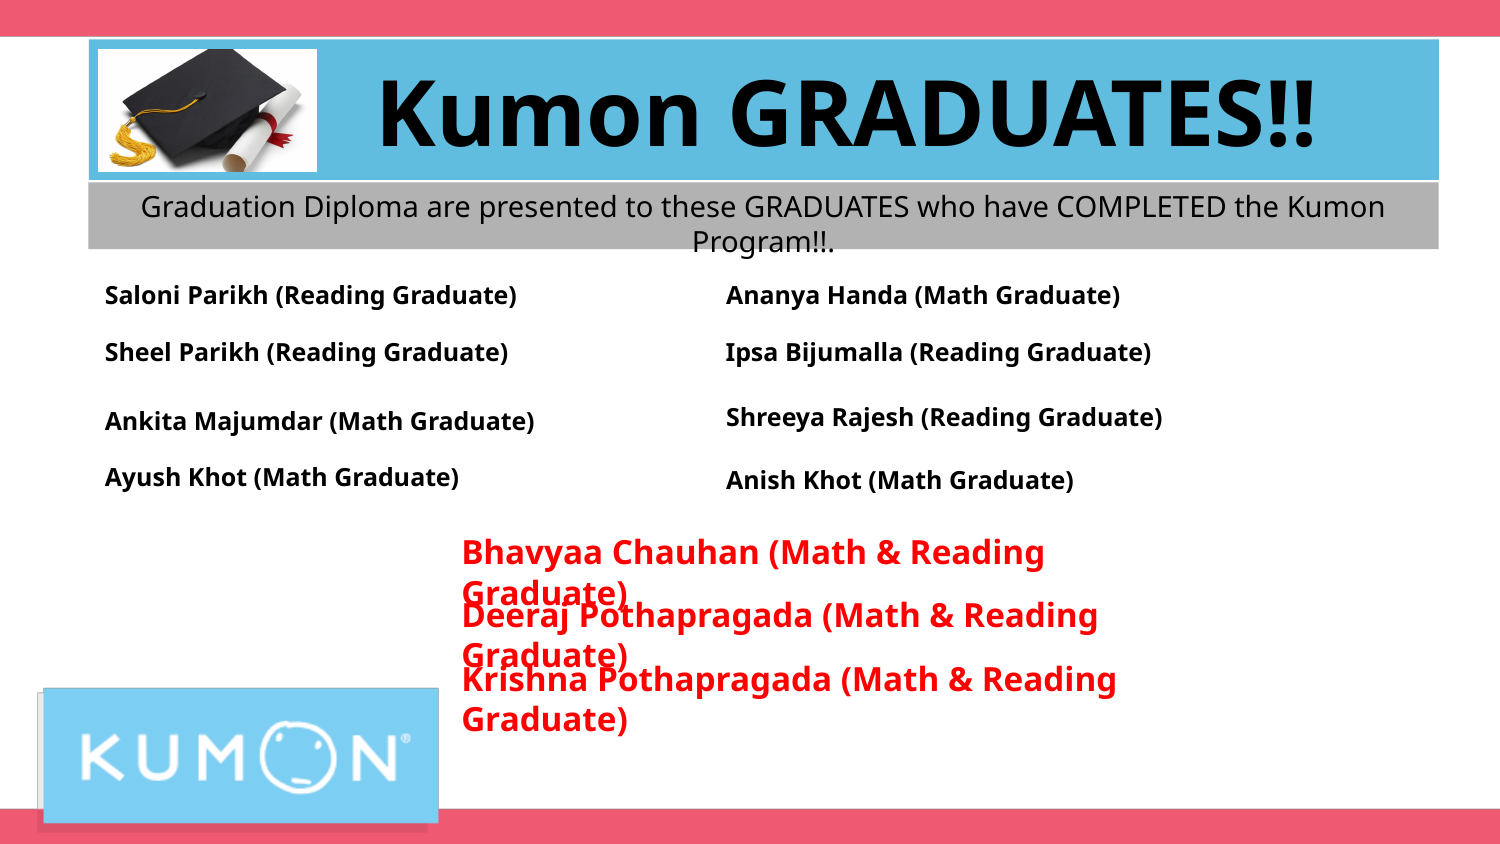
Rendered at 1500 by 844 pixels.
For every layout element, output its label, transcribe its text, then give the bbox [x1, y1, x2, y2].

text_box Sheel Parikh (Reading Graduate) [98, 330, 680, 376]
text_box Graduation Diploma are presented to these GRADUATES who have COMPLETED the Kumon Program!!. [88, 182, 1439, 250]
text_box Ankita Majumdar (Math Graduate) [98, 399, 680, 445]
text_box Saloni Parikh (Reading Graduate) [98, 273, 680, 319]
text_box Anish Khot (Math Graduate) [720, 458, 1302, 504]
text_box Ananya Handa (Math Graduate) [720, 273, 1302, 318]
text_box Ipsa Bijumalla (Reading Graduate) [719, 330, 1301, 376]
text_box Ayush Khot (Math Graduate) [98, 455, 680, 501]
text_box Krishna Pothapragada (Math & Reading Graduate) [455, 652, 1277, 698]
title Kumon GRADUATES!! [88, 39, 1439, 180]
text_box Deeraj Pothapragada (Math & Reading Graduate) [455, 587, 1277, 633]
text_box Bhavyaa Chauhan (Math & Reading Graduate) [455, 525, 1204, 571]
picture [98, 48, 317, 172]
text_box Shreeya Rajesh (Reading Graduate) [720, 395, 1302, 441]
